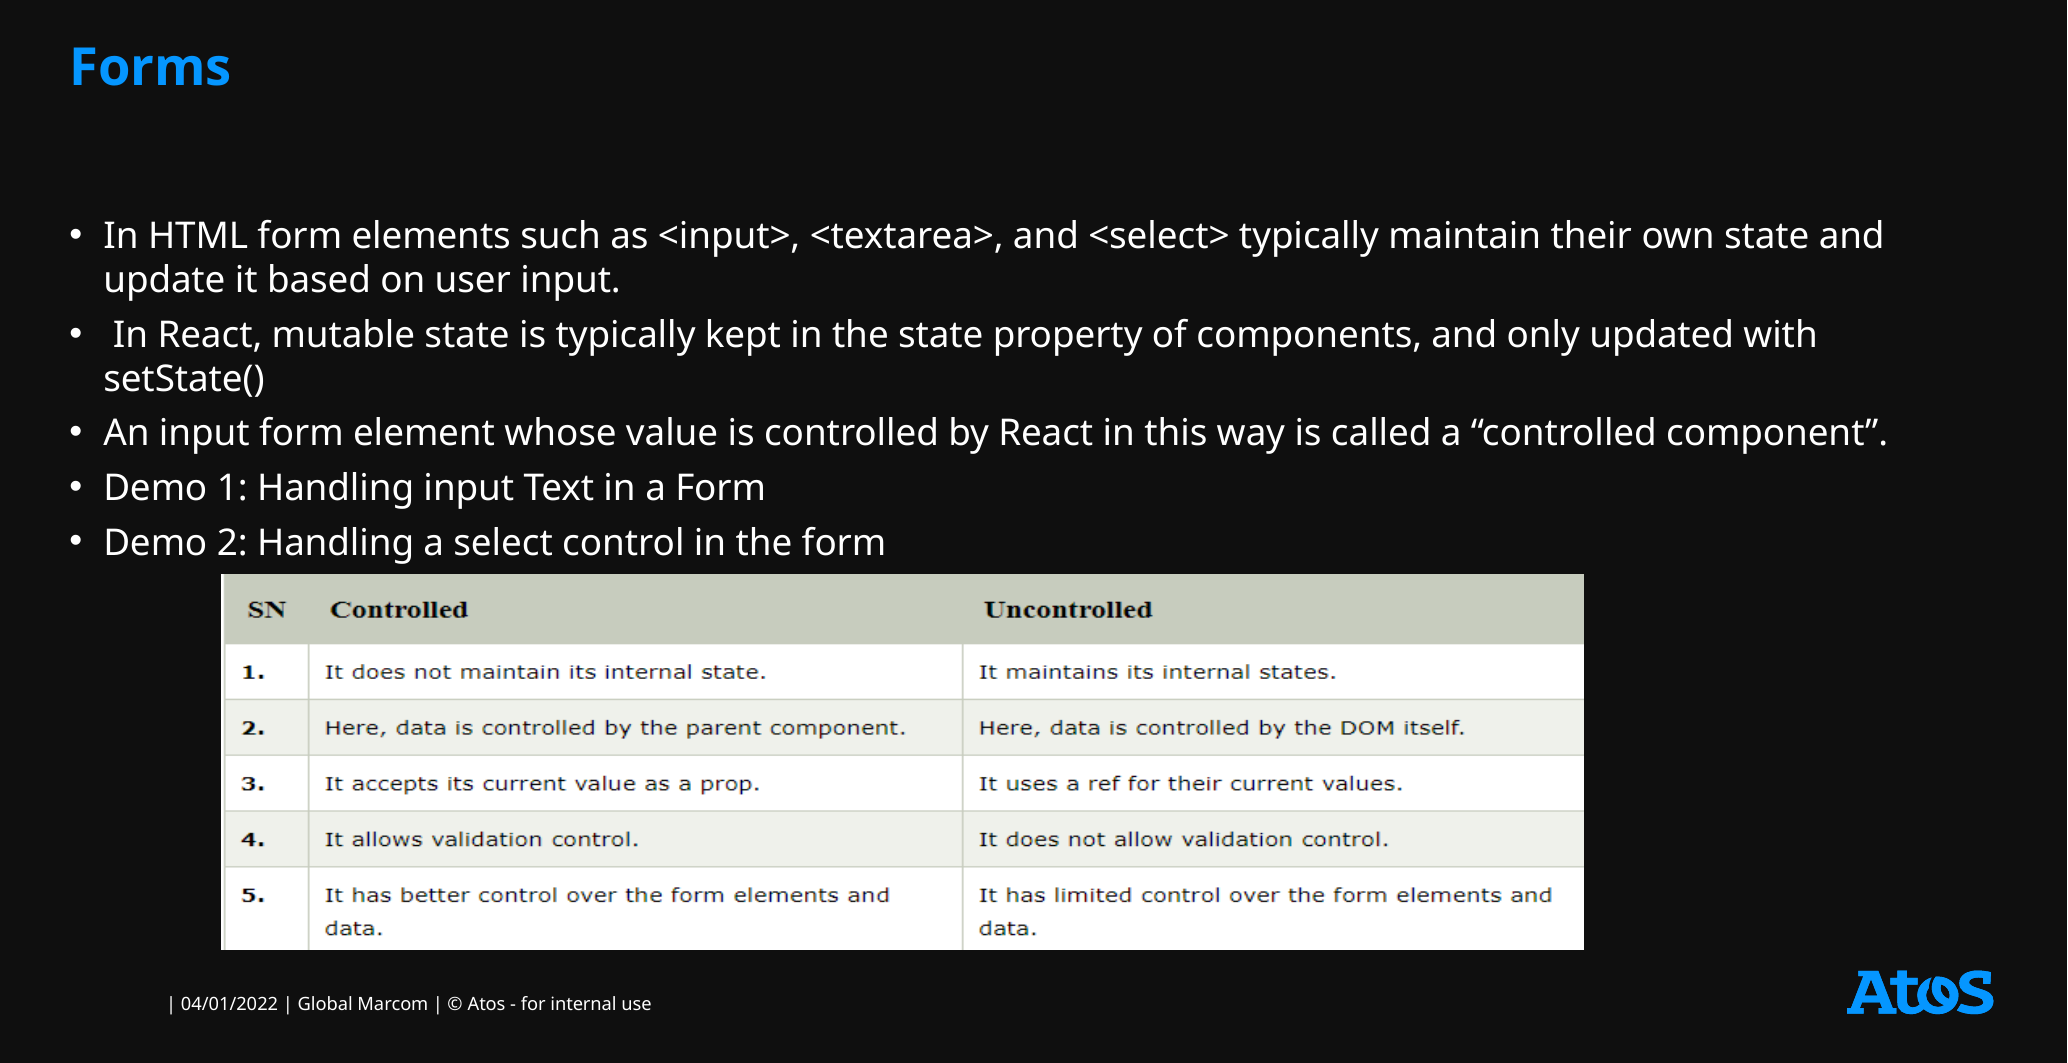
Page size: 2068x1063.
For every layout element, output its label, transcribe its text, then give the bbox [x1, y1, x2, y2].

title Forms [54, 25, 1993, 175]
list In HTML form elements such as <input>, <textarea>, and <select> typically maintain their own state and update it based on user input. In React, mutable state is typically kept in the state property of components, and only updated with setState() An input form element whose value is controlled by React in this way is called a “controlled component”. Demo 1: Handling input Text in a Form Demo 2: Handling a select control in the form [54, 204, 1993, 945]
picture [220, 574, 1584, 950]
